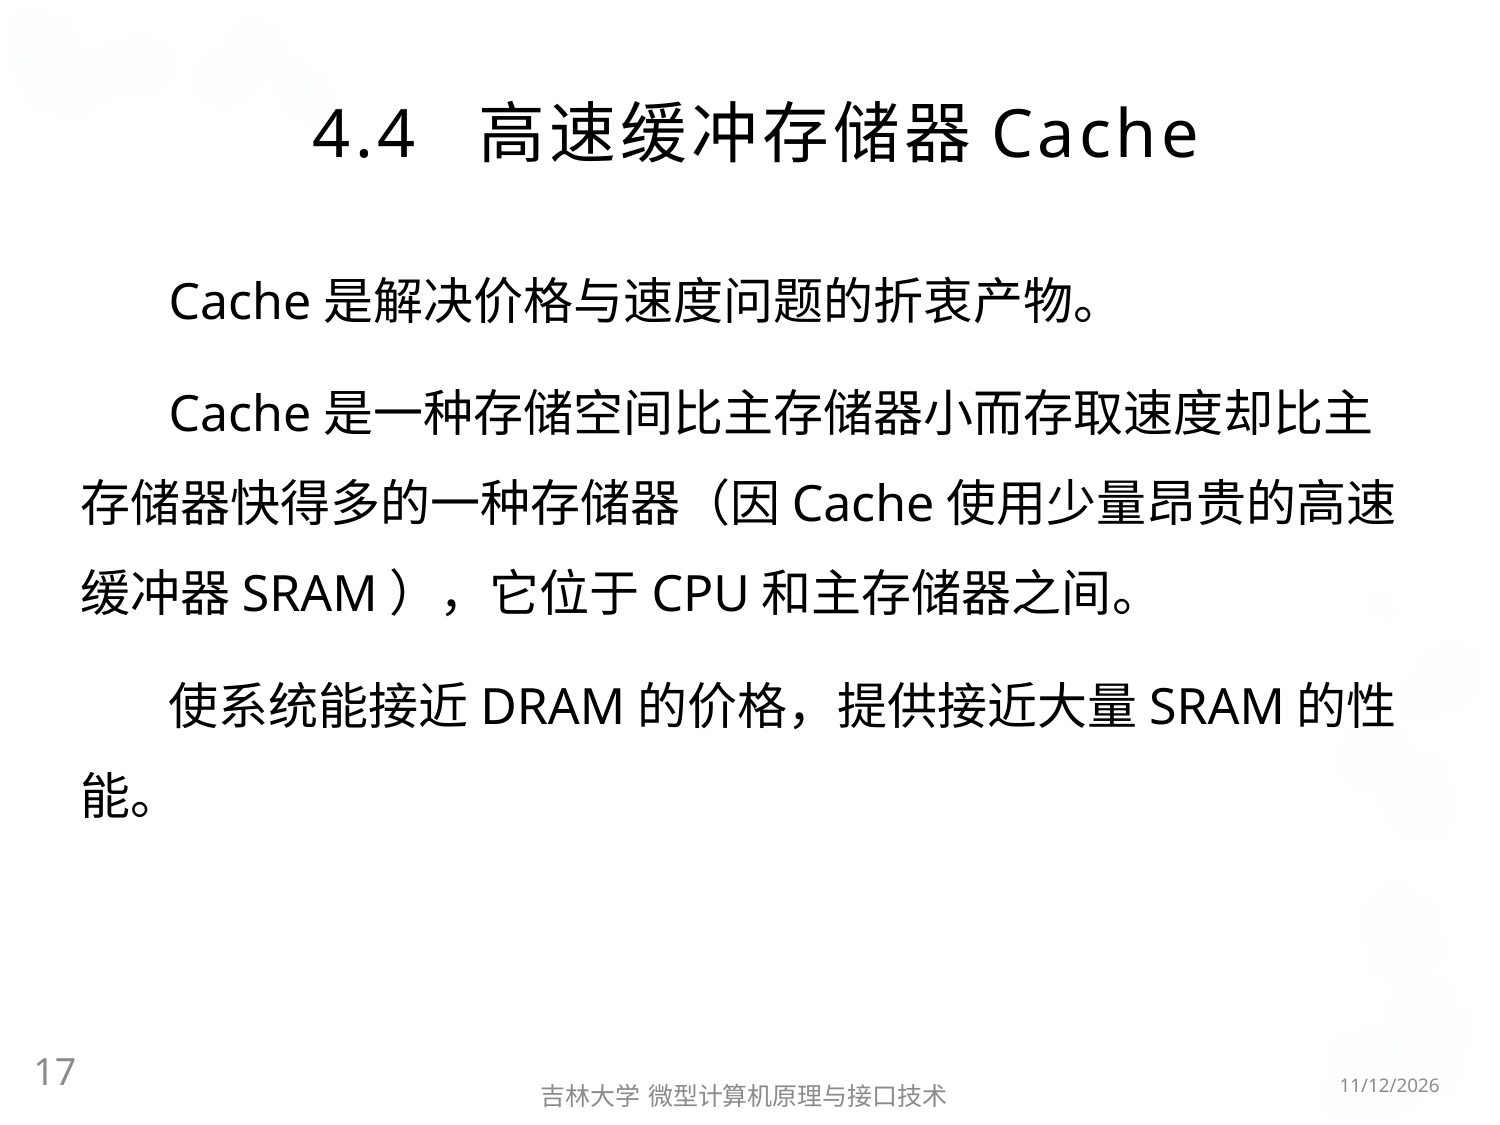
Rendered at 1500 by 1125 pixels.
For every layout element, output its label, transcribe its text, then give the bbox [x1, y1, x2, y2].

title 4.4 高速缓冲存储器Cache [76, 54, 1436, 207]
footer 吉林大学 微型计算机原理与接口技术 [312, 1069, 1176, 1118]
list Cache是解决价格与速度问题的折衷产物。 Cache是一种存储空间比主存储器小而存取速度却比主存储器快得多的一种存储器（因Cache使用少量昂贵的高速缓冲器SRAM），它位于CPU和主存储器之间。 使系统能接近DRAM的价格，提供接近大量SRAM的性能。 [64, 231, 1436, 855]
slide_number 17 [18, 1046, 160, 1107]
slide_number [1104, 1046, 1455, 1107]
